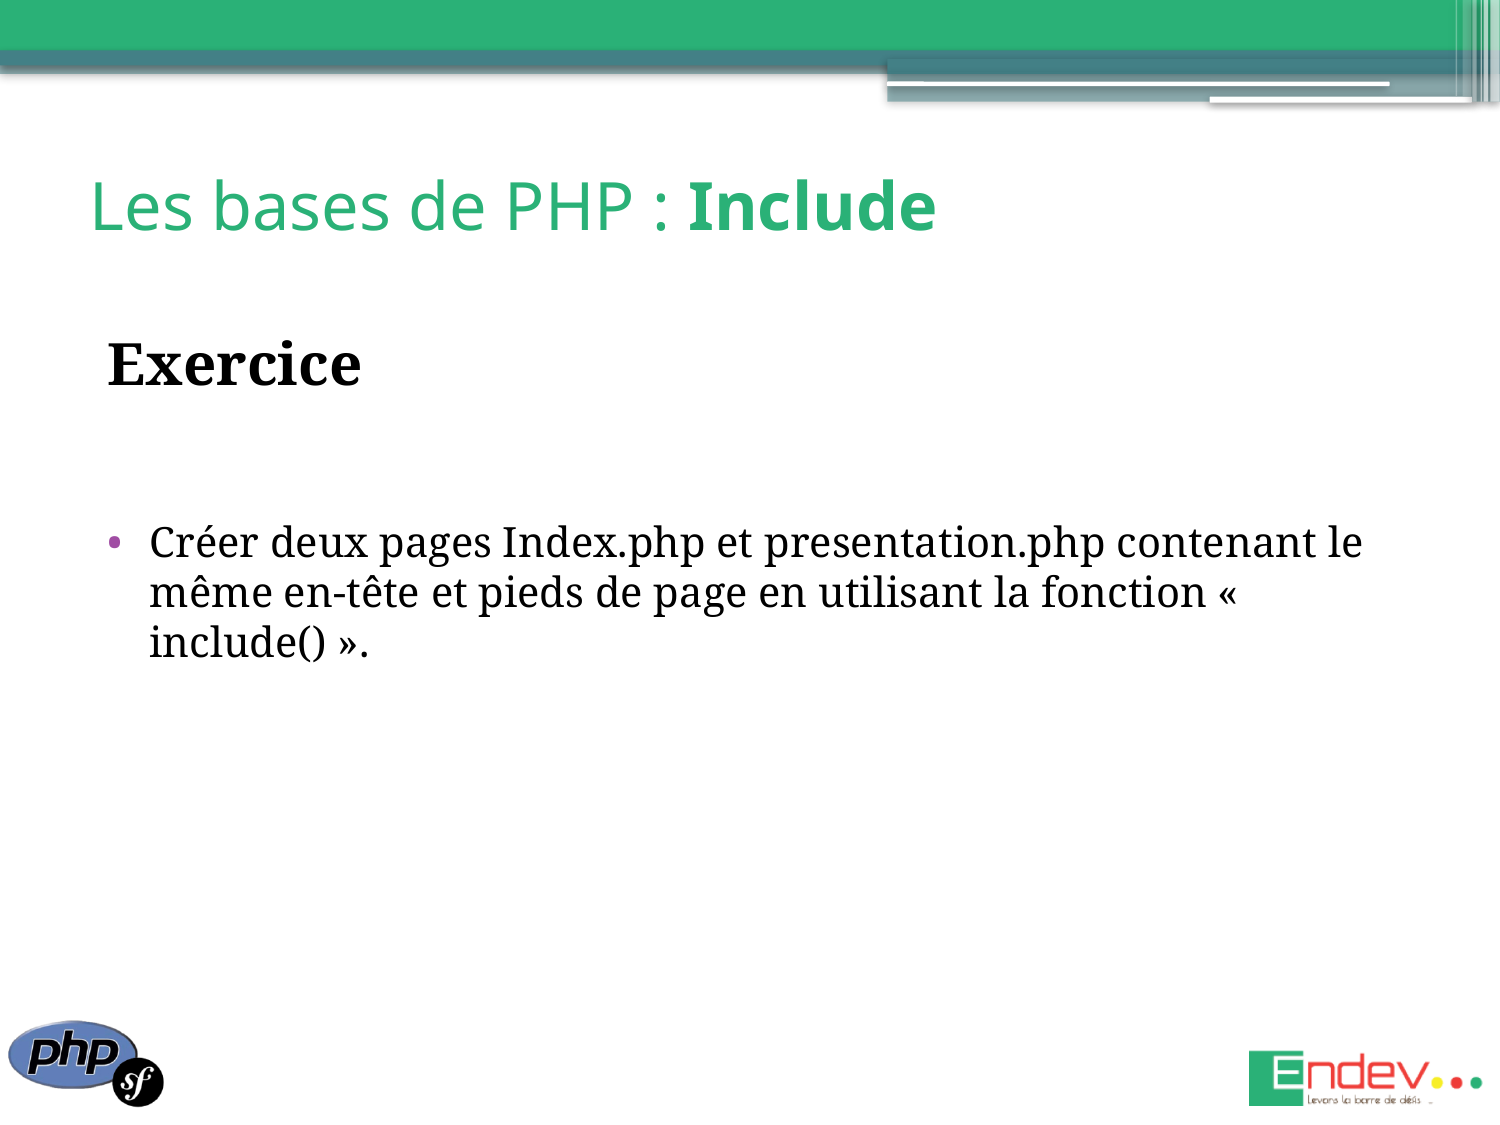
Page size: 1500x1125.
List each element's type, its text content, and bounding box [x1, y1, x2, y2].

title Les bases de PHP : Include [75, 115, 1425, 243]
list Exercice Créer deux pages Index.php et presentation.php contenant le même en-tête et pieds de page en utilisant la fonction « include() ». [75, 243, 1425, 1008]
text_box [5, 1011, 1483, 1119]
